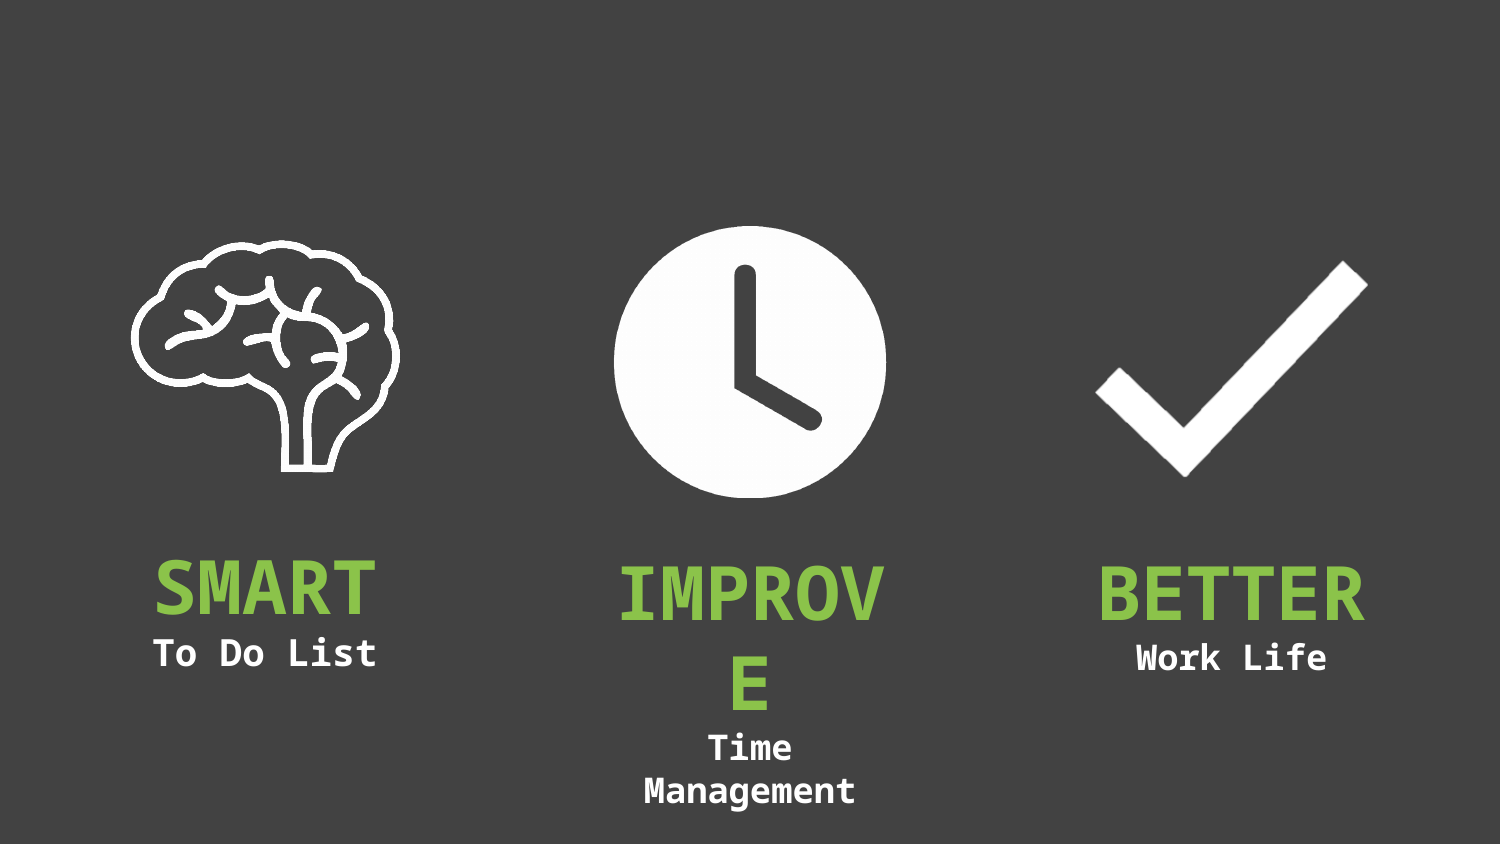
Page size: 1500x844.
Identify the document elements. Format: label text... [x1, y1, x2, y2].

picture [128, 219, 402, 493]
text_box IMPROVE Time Management [580, 530, 919, 671]
text_box BETTER Work Life [1062, 530, 1401, 671]
text_box SMART To Do List [128, 524, 402, 665]
picture [613, 226, 887, 498]
picture [1095, 226, 1369, 500]
